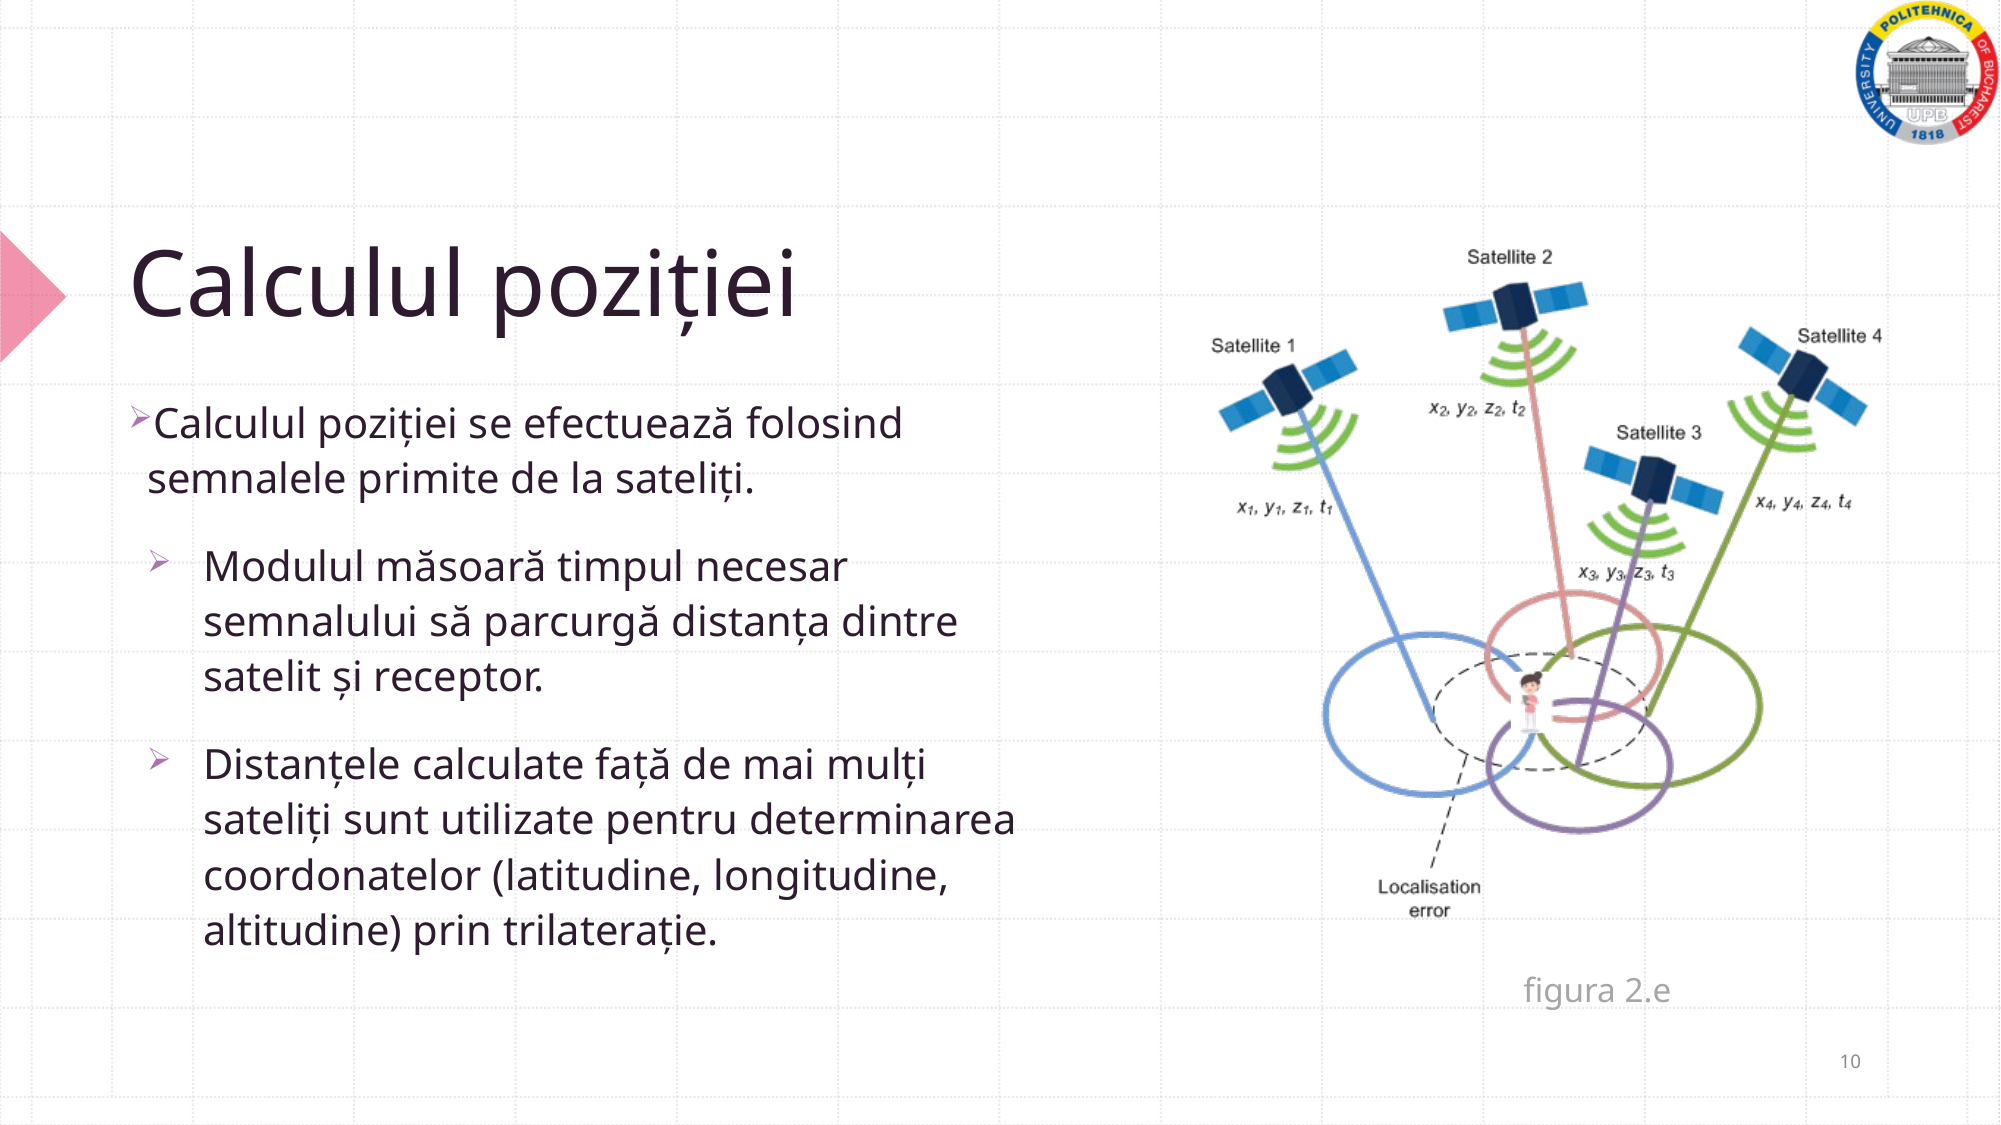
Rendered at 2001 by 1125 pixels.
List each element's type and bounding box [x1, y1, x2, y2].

picture [1854, 0, 2000, 146]
text_box [0, 0, 2000, 1125]
picture [1162, 201, 1885, 925]
